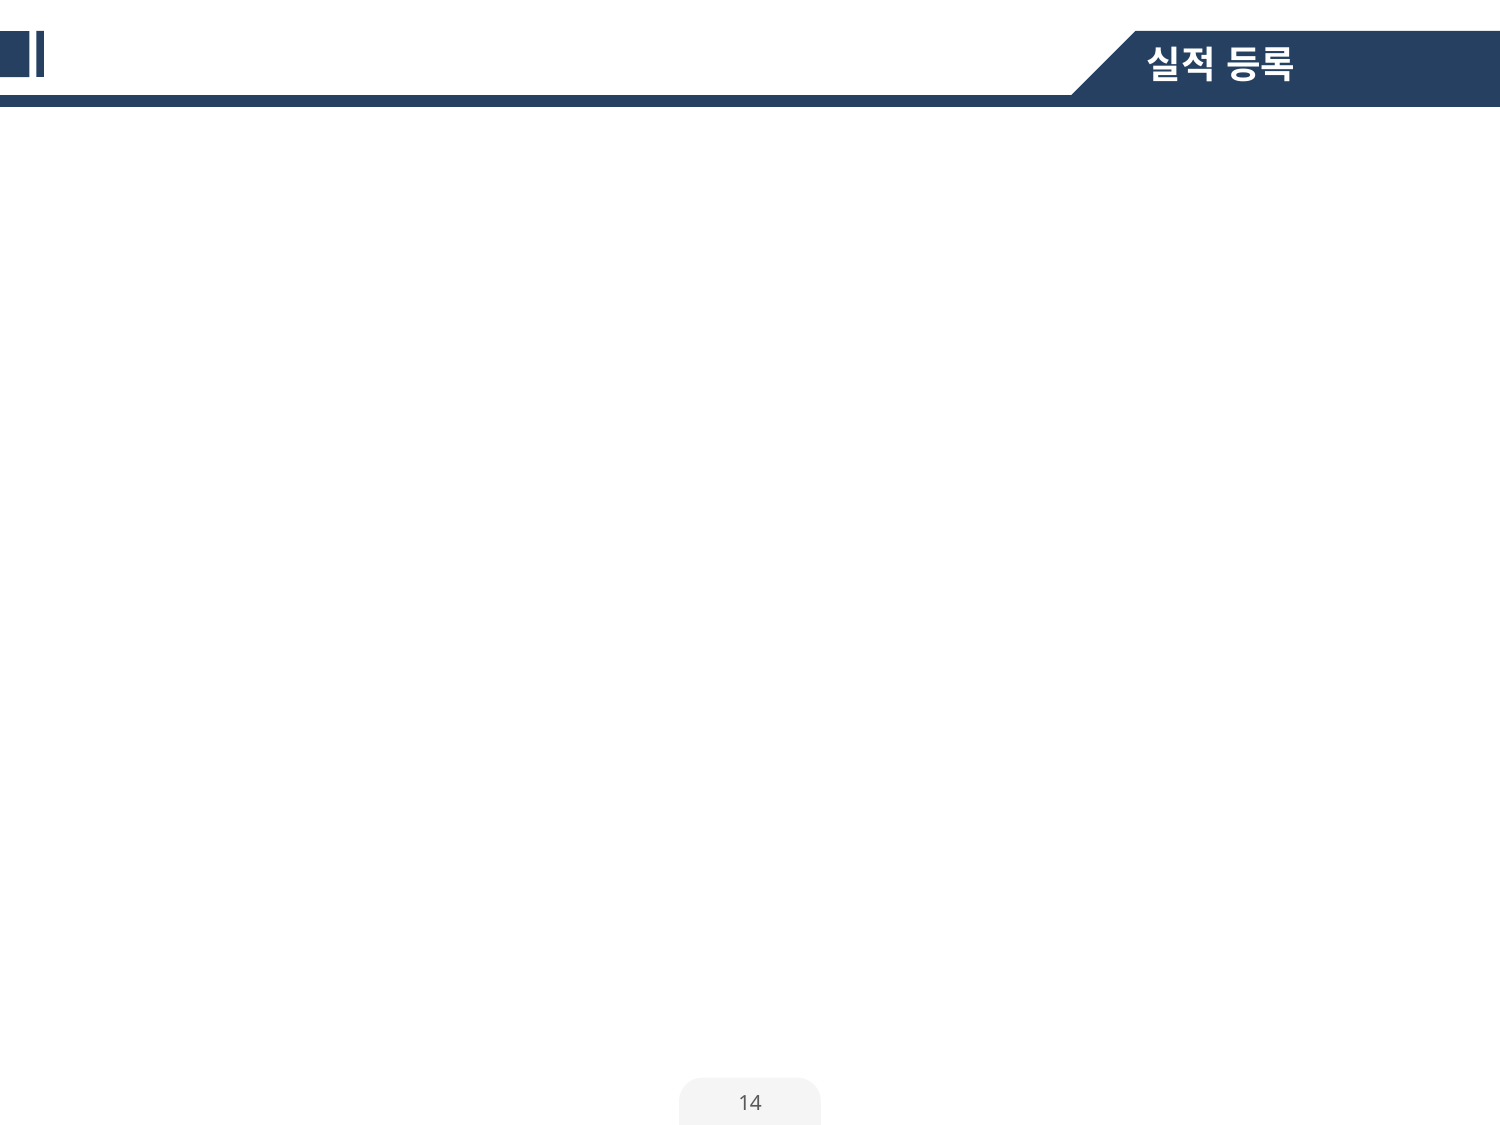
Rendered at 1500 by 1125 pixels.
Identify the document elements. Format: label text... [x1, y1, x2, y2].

text_box 실적 등록 [1132, 33, 1447, 94]
